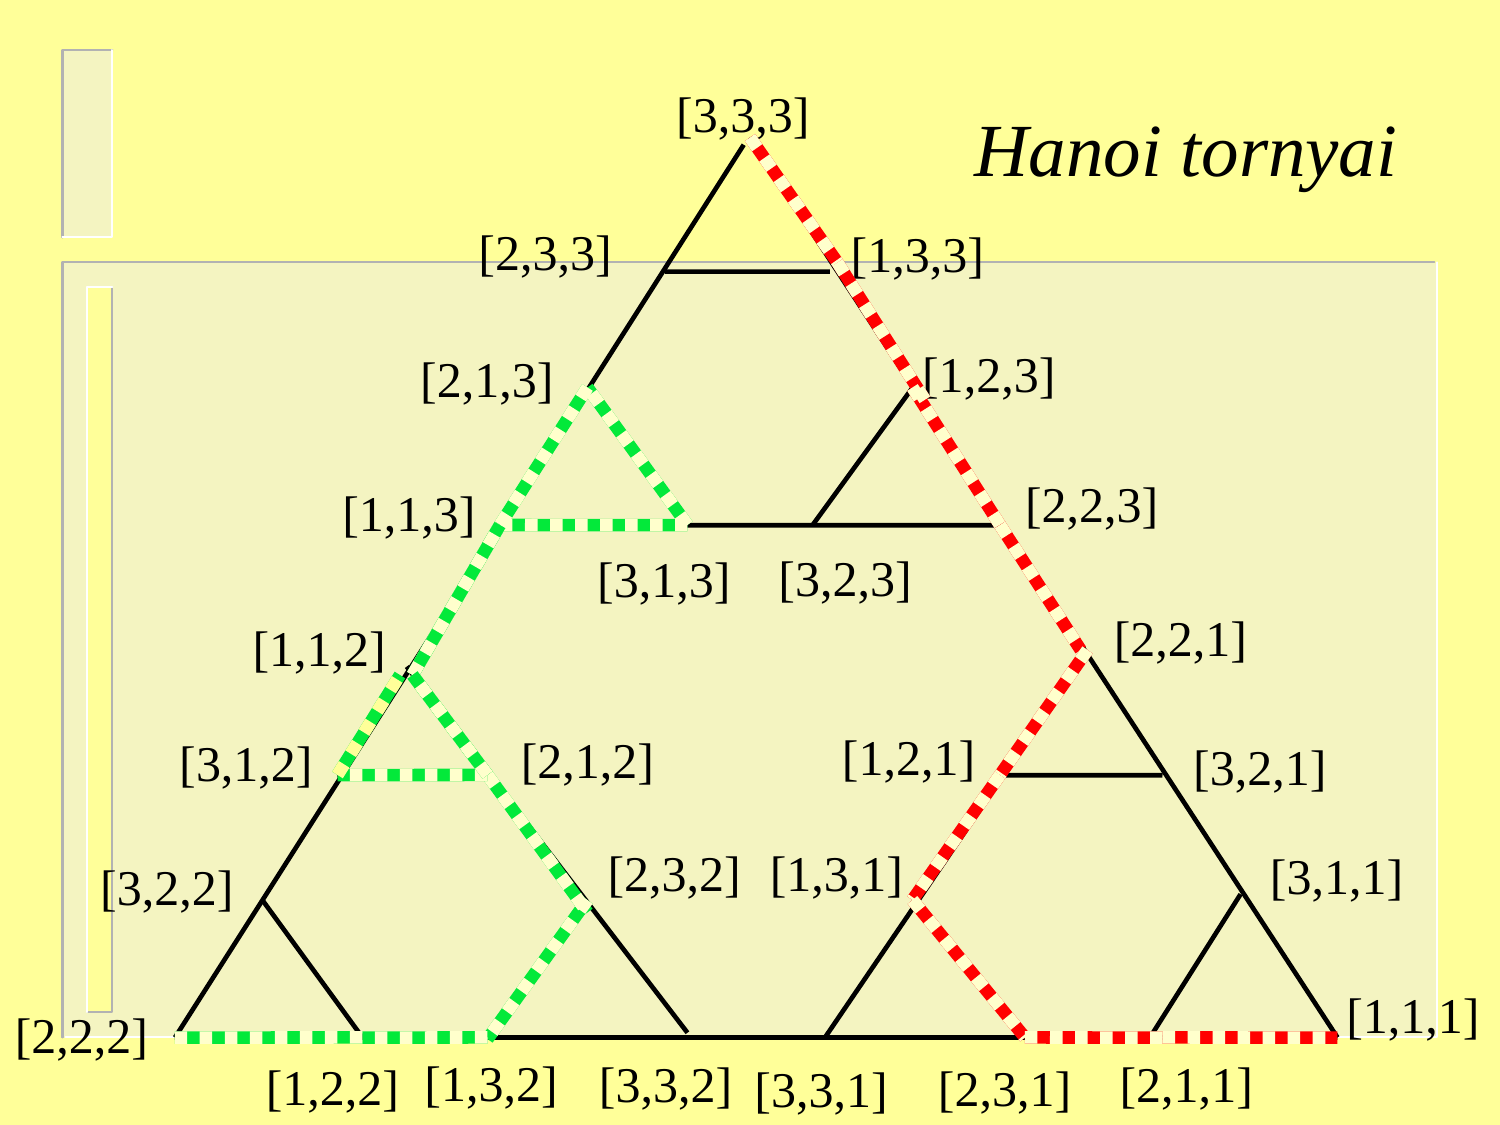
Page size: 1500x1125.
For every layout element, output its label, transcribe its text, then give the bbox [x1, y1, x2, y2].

text_box [2,2,2] [0, 996, 169, 1072]
text_box [2,3,3] [463, 238, 632, 288]
text_box [1,2,1] [827, 718, 996, 794]
text_box [1,3,1] [754, 834, 924, 910]
text_box [2,1,1] [1104, 1044, 1274, 1120]
text_box [1,2,2] [251, 1048, 420, 1124]
text_box [3,2,2] [85, 847, 254, 923]
text_box [3,1,2] [164, 723, 333, 799]
text_box [2,1,2] [505, 721, 675, 797]
text_box [1,3,2] [409, 1044, 579, 1119]
text_box [3,1,1] [1255, 836, 1424, 912]
text_box [3,1,3] [582, 540, 751, 615]
text_box Hanoi tornyai [137, 56, 1413, 238]
text_box [2,2,1] [1098, 599, 1268, 675]
text_box [3,2,3] [763, 539, 932, 615]
text_box [2,2,3] [1010, 464, 1179, 540]
text_box [2,1,3] [405, 340, 574, 416]
text_box [1,1,2] [237, 609, 407, 684]
text_box [3,3,2] [584, 1045, 753, 1120]
text_box [1,3,3] [835, 238, 1014, 290]
text_box [3,2,1] [1178, 728, 1347, 803]
text_box [1,1,3] [327, 473, 497, 549]
text_box [2,3,1] [923, 1048, 1092, 1124]
text_box [1,2,3] [907, 335, 1076, 411]
text_box [2,3,2] [592, 834, 754, 909]
text_box [1,1,1] [1331, 976, 1500, 1051]
text_box [3,3,1] [739, 1049, 909, 1125]
